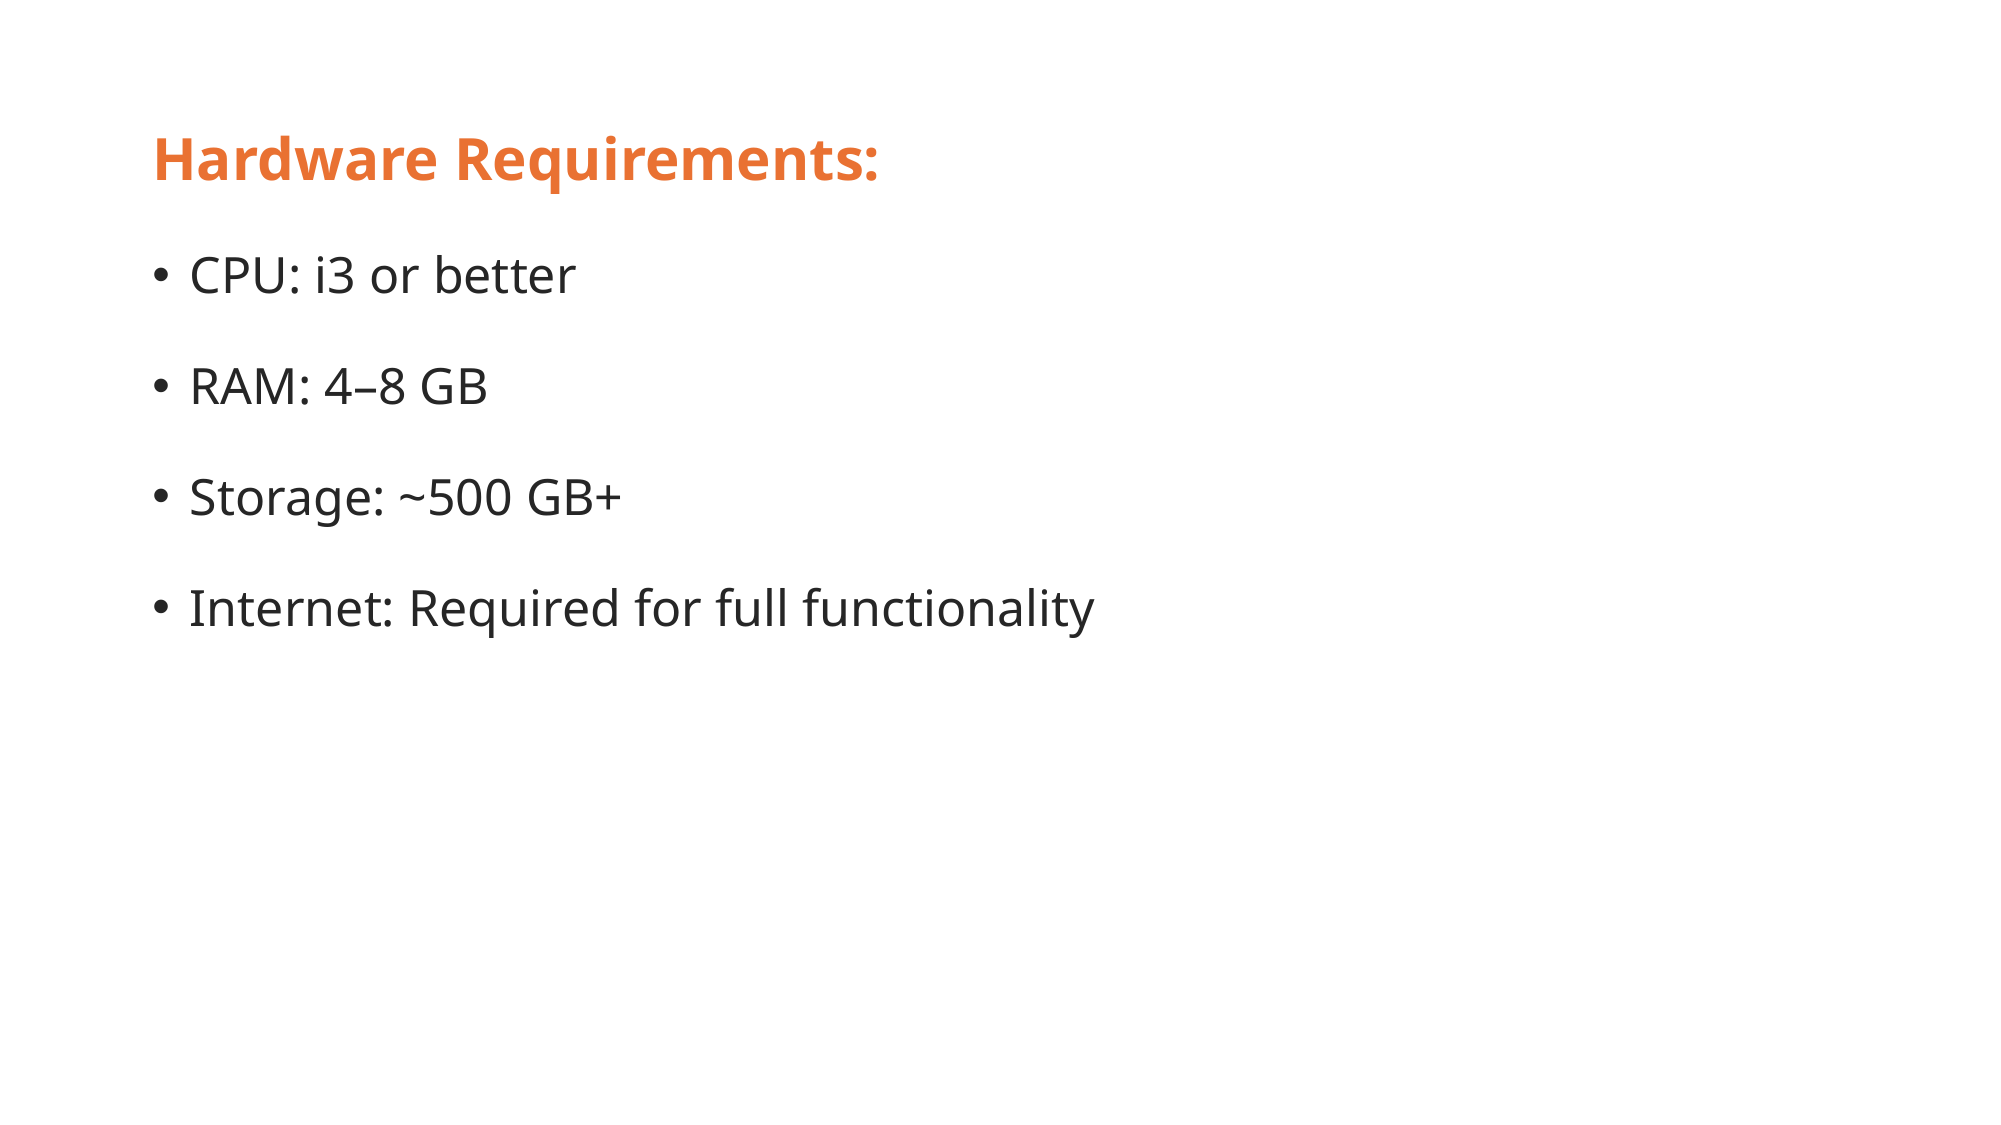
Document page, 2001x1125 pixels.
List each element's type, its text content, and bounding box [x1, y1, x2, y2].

list Hardware Requirements: CPU: i3 or better RAM: 4–8 GB Storage: ~500 GB+ Internet: Required for full functionality [137, 122, 1863, 1003]
